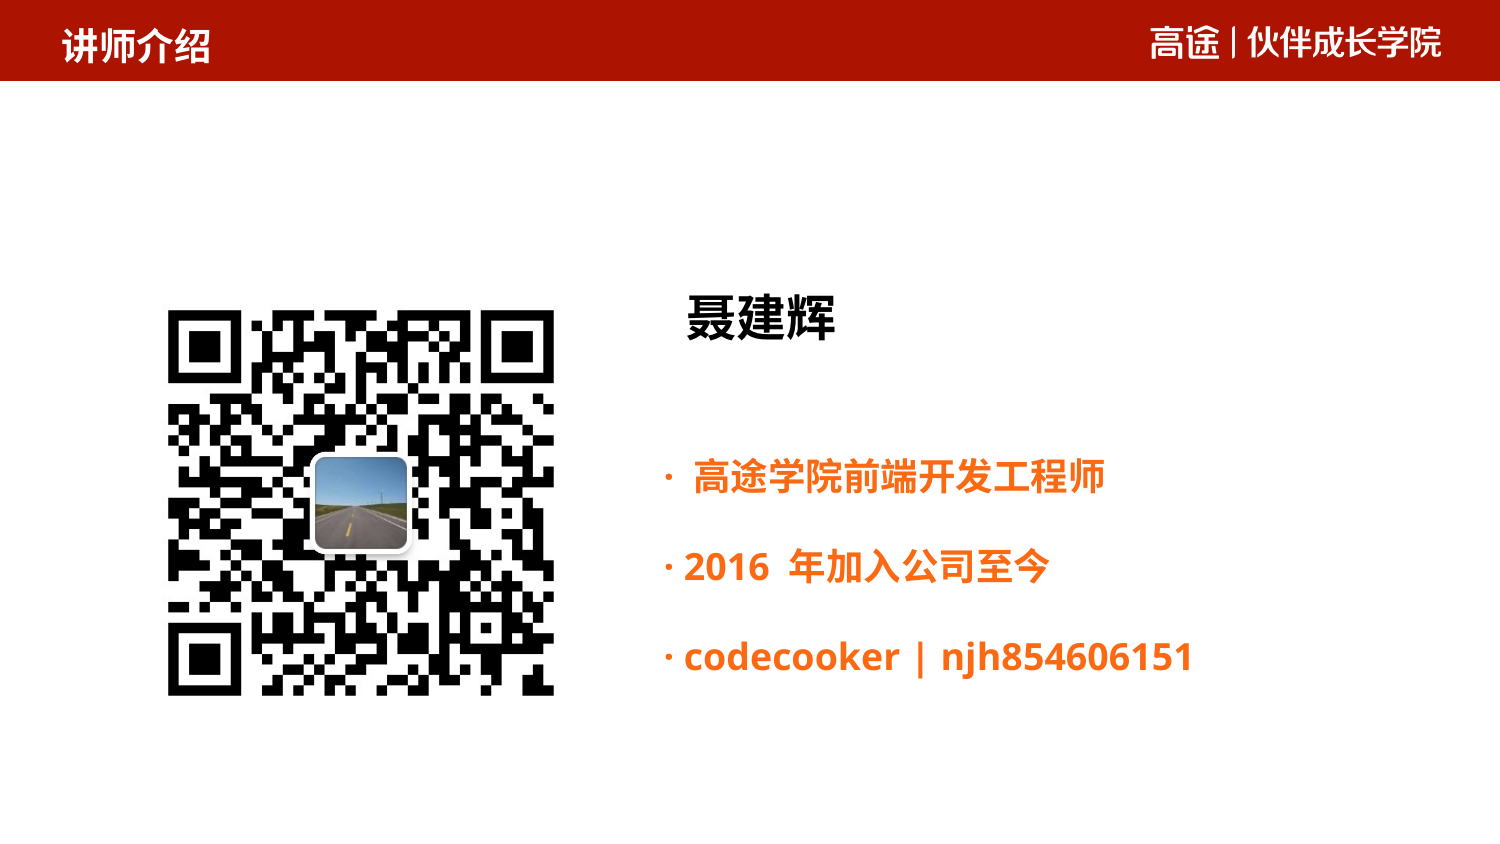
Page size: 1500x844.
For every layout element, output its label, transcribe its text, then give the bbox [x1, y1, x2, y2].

picture [136, 278, 586, 728]
picture [0, 0, 1500, 81]
text_box 讲师介绍 [47, 15, 361, 76]
text_box · 高途学院前端开发工程师 · 2016 年加入公司至今 · codecooker | njh854606151 [648, 401, 1357, 731]
text_box 聂建辉 [671, 279, 942, 354]
